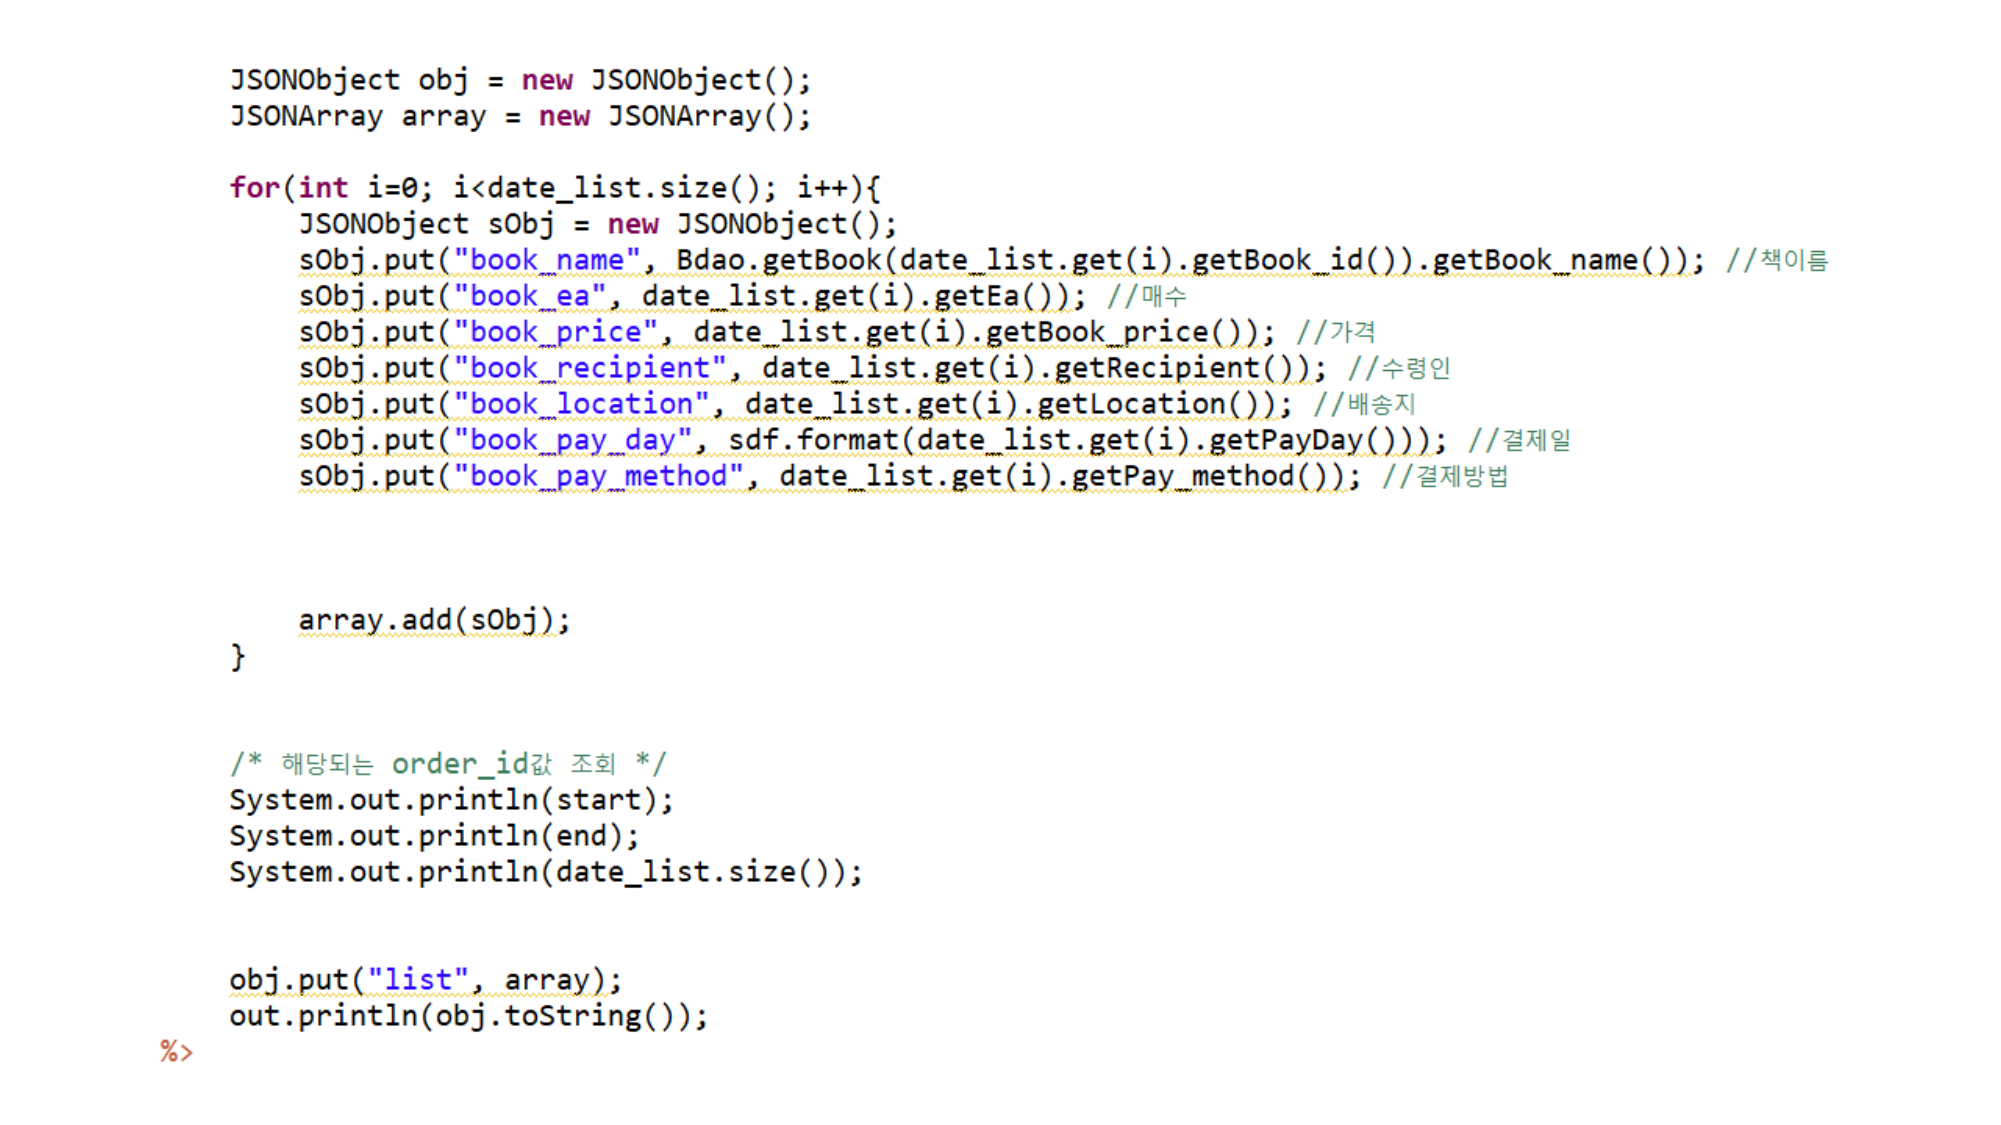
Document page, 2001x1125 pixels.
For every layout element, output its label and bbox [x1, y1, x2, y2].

picture [127, 46, 1872, 1079]
